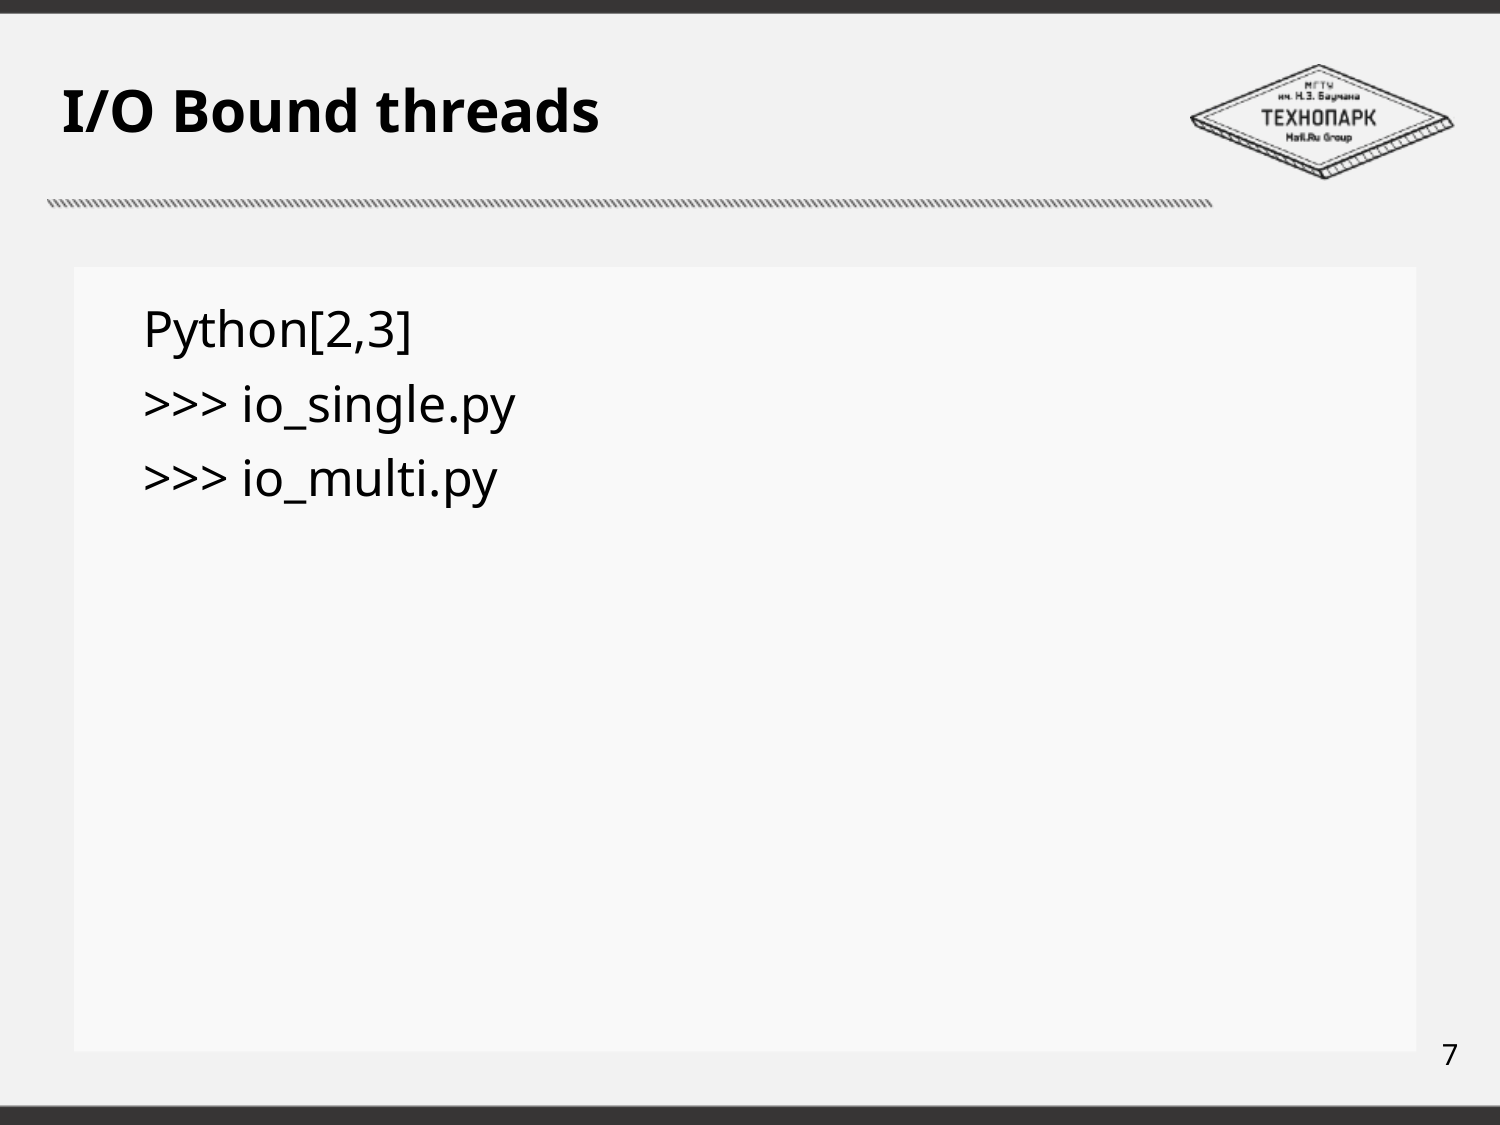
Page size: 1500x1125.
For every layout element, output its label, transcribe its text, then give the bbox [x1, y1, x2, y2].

slide_number 7 [1136, 1025, 1474, 1086]
picture [0, 0, 1500, 1125]
list Python[2,3] >>> io_single.py >>> io_multi.py [128, 296, 1364, 1024]
title I/O Bound threads [47, 42, 1191, 185]
